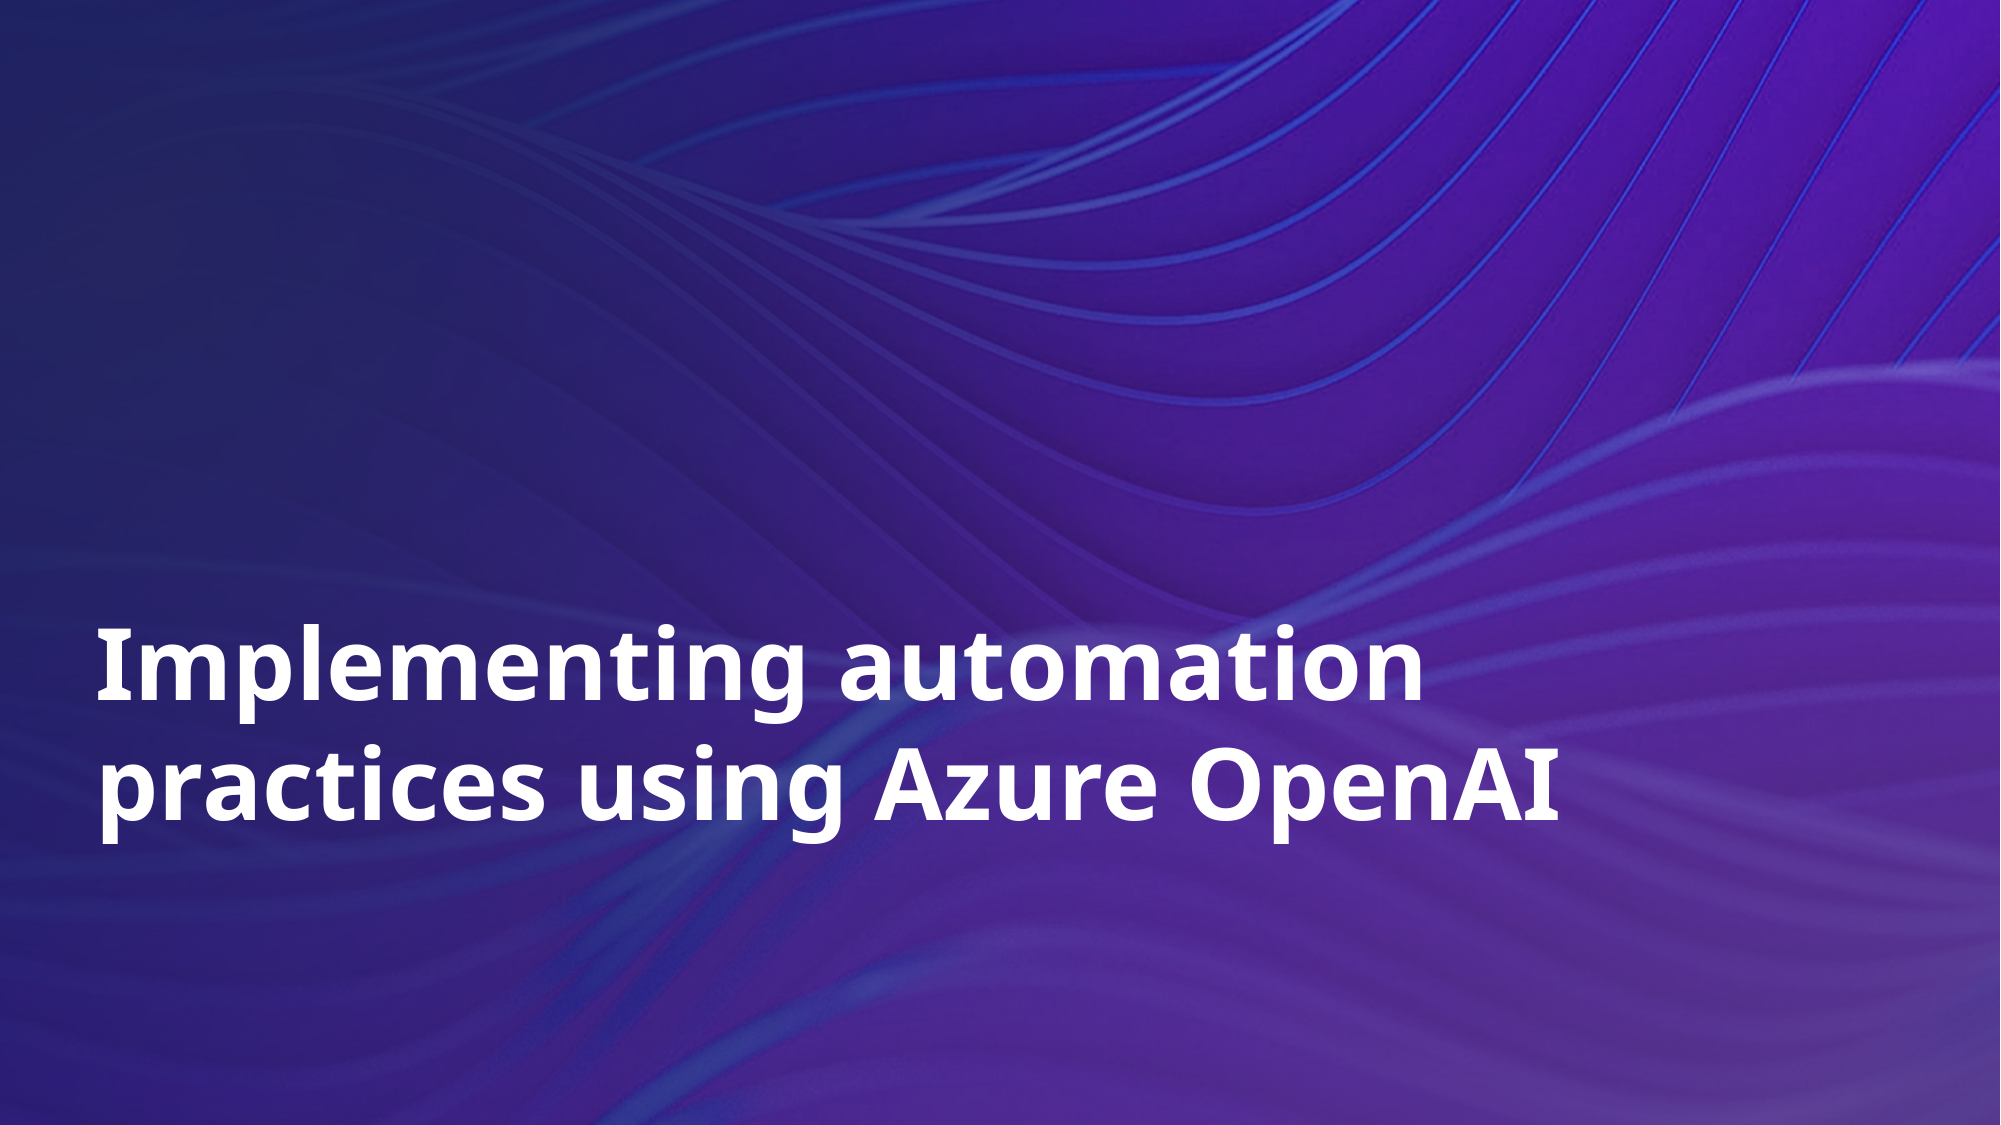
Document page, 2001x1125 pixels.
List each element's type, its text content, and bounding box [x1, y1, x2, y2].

title Implementing automation practices using Azure OpenAI [95, 598, 1816, 841]
picture [0, 0, 2000, 1125]
